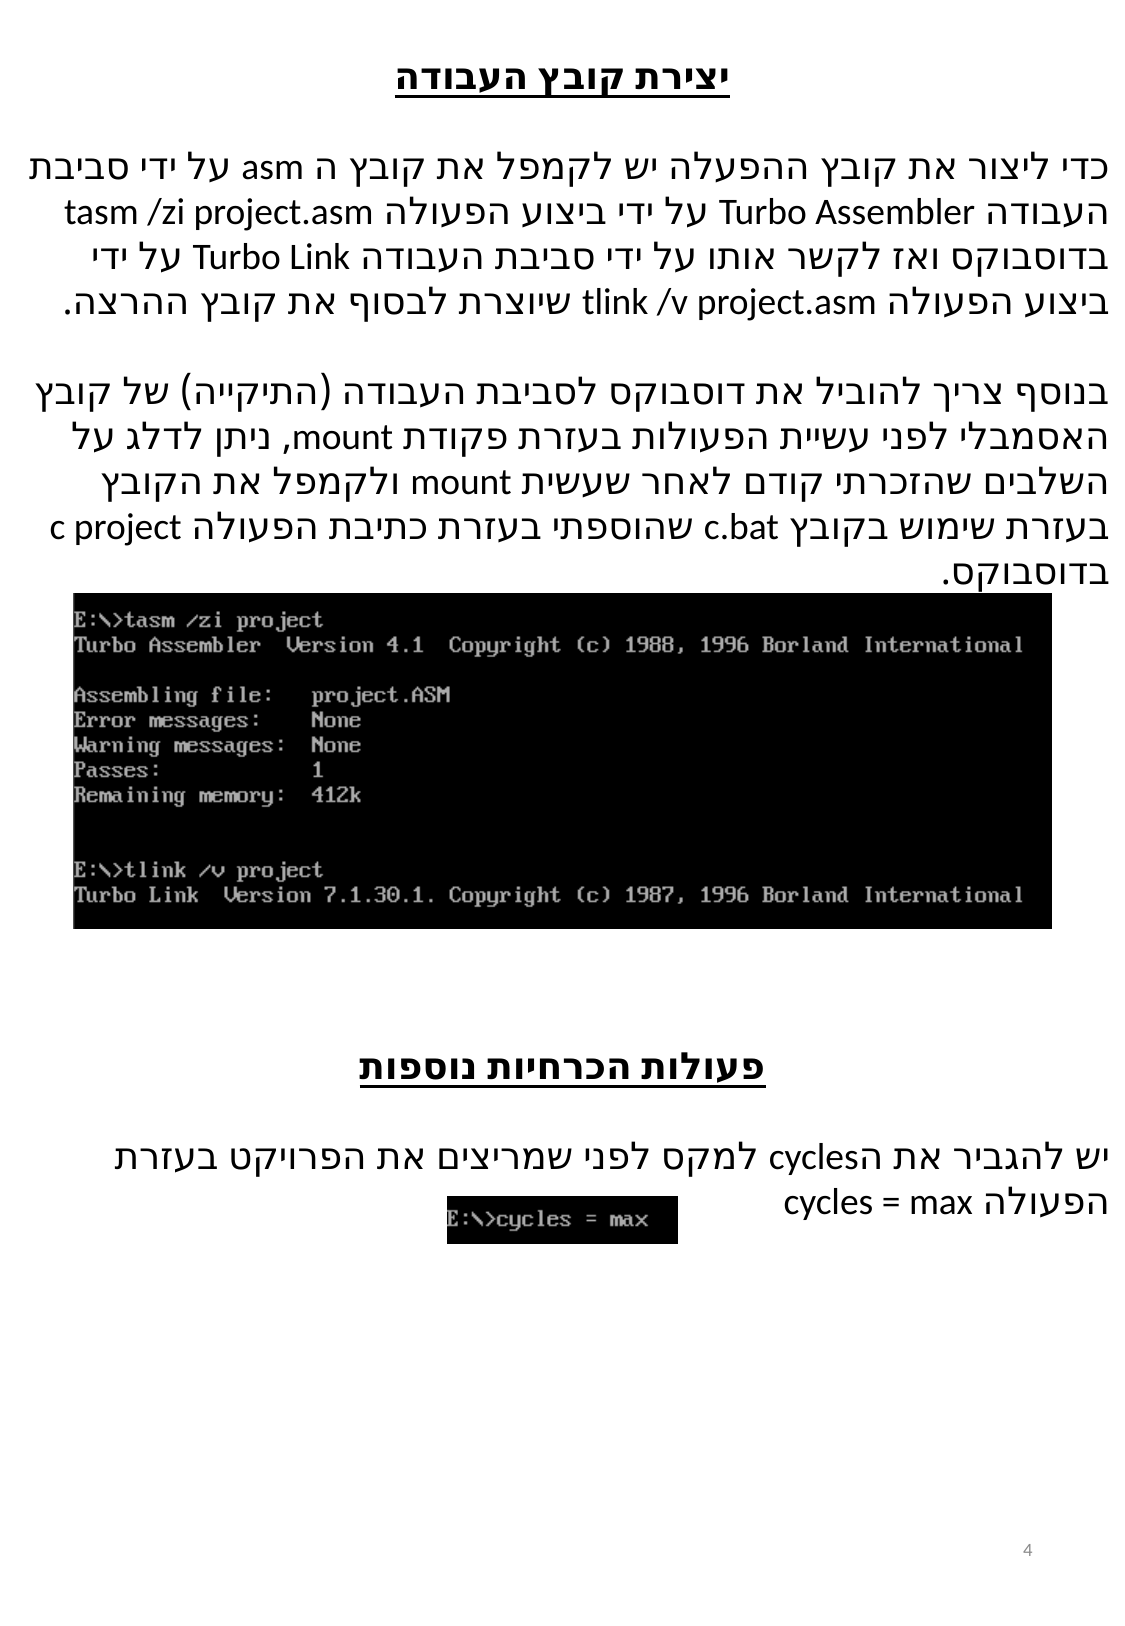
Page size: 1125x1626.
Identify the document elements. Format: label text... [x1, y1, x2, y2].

slide_number 4 [794, 1506, 1048, 1593]
picture [73, 593, 1052, 930]
picture [447, 1196, 678, 1244]
text_box יצירת קובץ העבודה כדי ליצור את קובץ ההפעלה יש לקמפל את קובץ ה asm על ידי סביבת העבודה Turbo Assembler על ידי ביצוע הפעולה tasm /zi project.asm בדוסבוקס ואז לקשר אותו על ידי סביבת העבודה Turbo Link על ידי ביצוע הפעולה tlink /v project.asm שיוצרת לבסוף את קובץ ההרצה. בנוסף צריך להוביל את דוסבוקס לסביבת העבודה (התיקייה) של קובץ האסמבלי לפני עשיית הפעולות בעזרת פקודת mount, ניתן לדלג על השלבים שהזכרתי קודם לאחר שעשית mount ולקמפל את הקובץ בעזרת שימוש בקובץ c.bat שהוספתי בעזרת כתיבת הפעולה c project בדוסבוקס. פעולות הכרחיות נוספות יש להגביר את הcycles למקס לפני שמריצים את הפרויקט בעזרת הפעולה cycles = max [0, 0, 1125, 1230]
